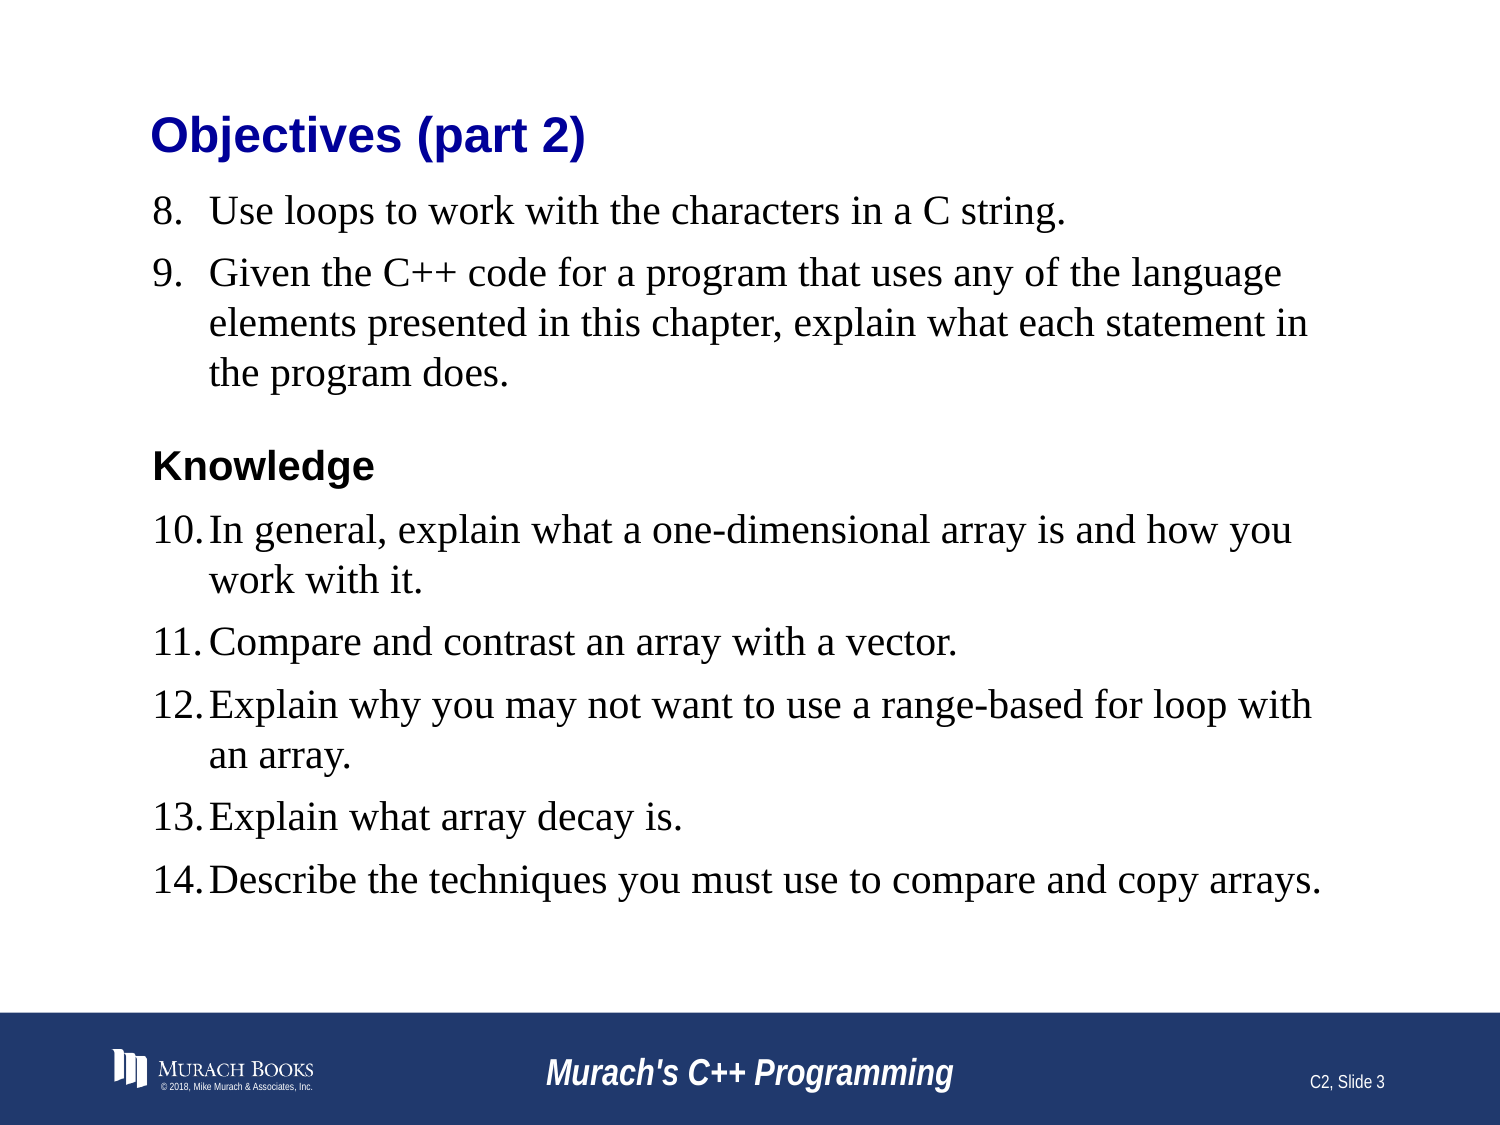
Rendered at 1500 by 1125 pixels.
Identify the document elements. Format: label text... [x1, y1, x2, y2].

slide_number C2, Slide 3 [1087, 1025, 1400, 1100]
title Objectives (part 2) [150, 102, 1350, 164]
slide_number Murach's C++ Programming [463, 1025, 1050, 1100]
list Use loops to work with the characters in a C string. Given the C++ code for a program that uses any of the language elements presented in this chapter, explain what each statement in the program does. Knowledge In general, explain what a one-dimensional array is and how you work with it. Compare and contrast an array with a vector. Explain why you may not want to use a range-based for loop with an array. Explain what array decay is. Describe the techniques you must use to compare and copy arrays. [137, 174, 1350, 975]
footer © 2018, Mike Murach & Associates, Inc. [12, 1025, 463, 1100]
